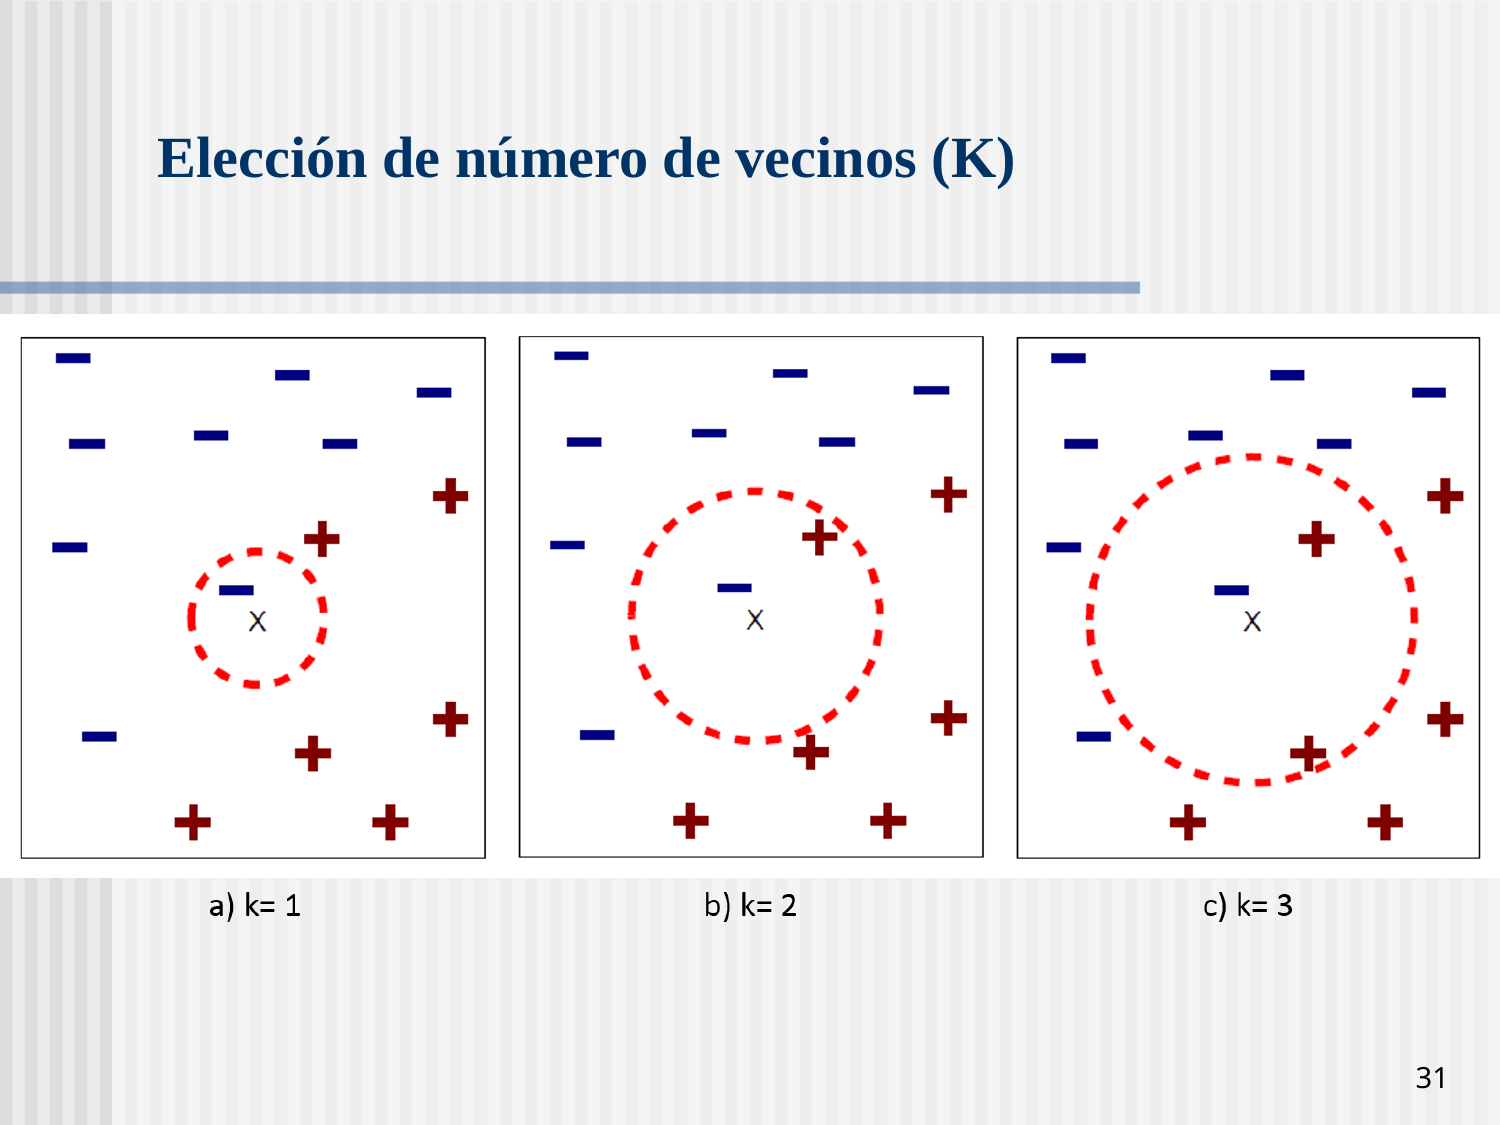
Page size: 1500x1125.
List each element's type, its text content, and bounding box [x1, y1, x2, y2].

title Elección de número de vecinos (K) [142, 111, 1482, 267]
slide_number 31 [1151, 1031, 1465, 1107]
picture [0, 314, 1500, 946]
